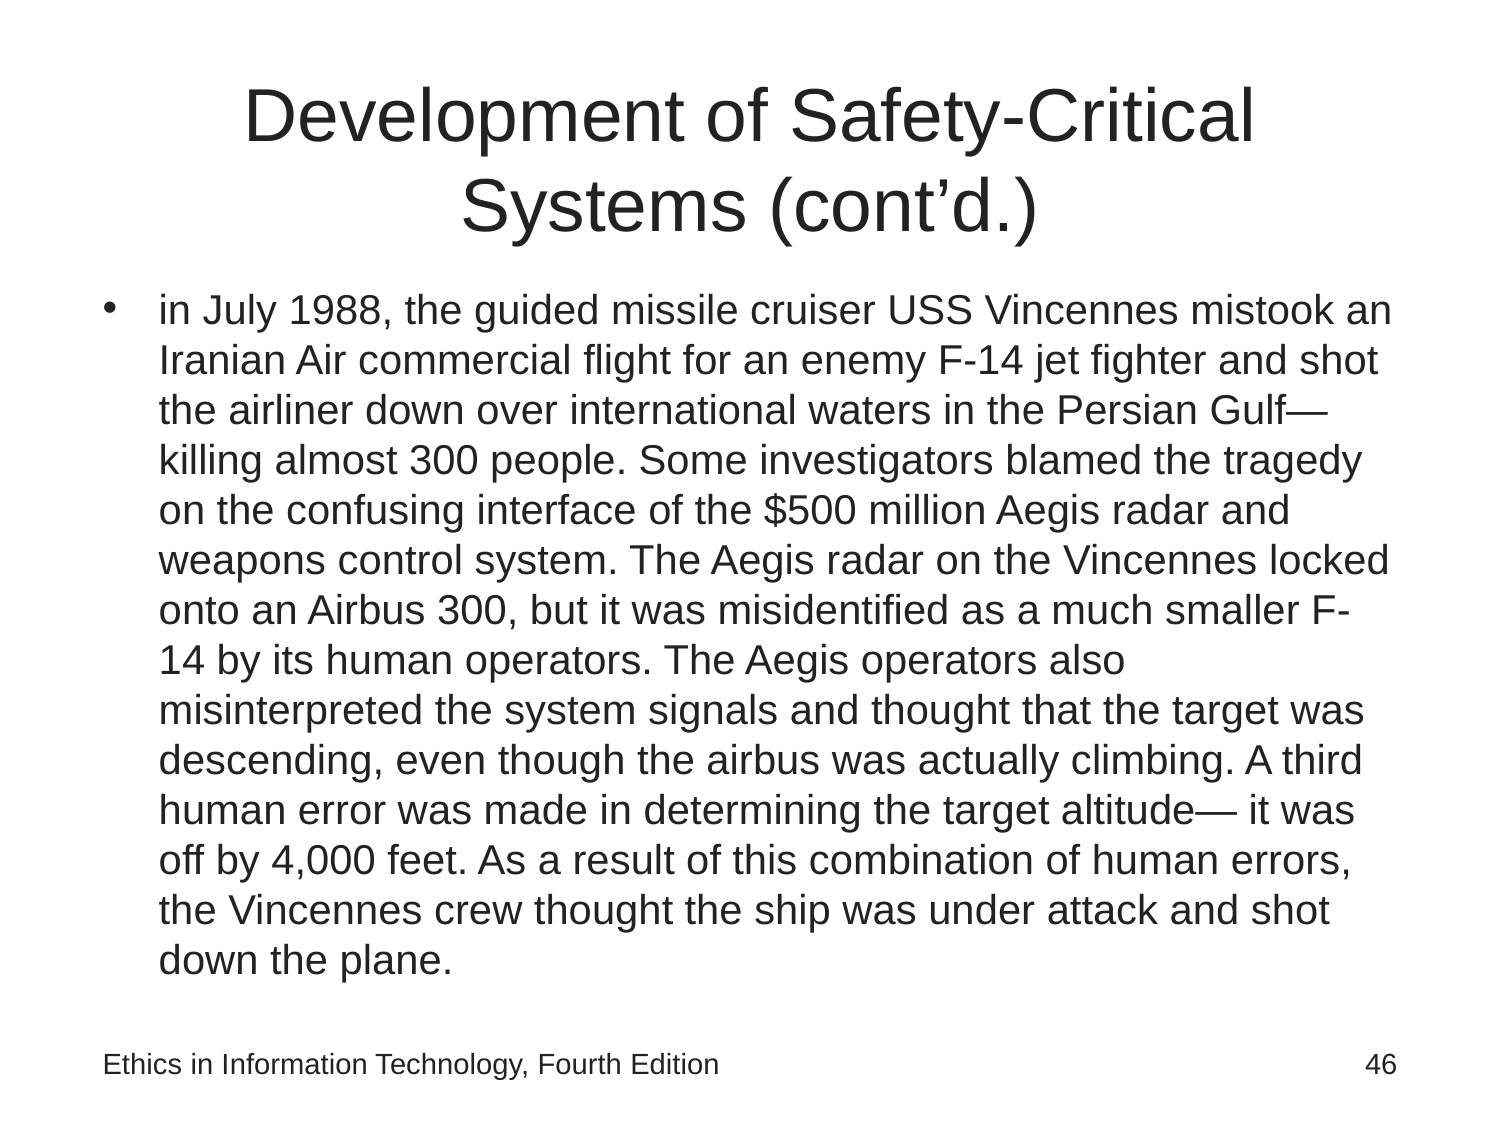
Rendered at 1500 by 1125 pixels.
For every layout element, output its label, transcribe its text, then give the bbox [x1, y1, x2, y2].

title Development of Safety-Critical Systems (cont’d.) [87, 62, 1413, 250]
list in July 1988, the guided missile cruiser USS Vincennes mistook an Iranian Air commercial flight for an enemy F-14 jet fighter and shot the airliner down over international waters in the Persian Gulf—killing almost 300 people. Some investigators blamed the tragedy on the confusing interface of the $500 million Aegis radar and weapons control system. The Aegis radar on the Vincennes locked onto an Airbus 300, but it was misidentified as a much smaller F-14 by its human operators. The Aegis operators also misinterpreted the system signals and thought that the target was descending, even though the airbus was actually climbing. A third human error was made in determining the target altitude— it was off by 4,000 feet. As a result of this combination of human errors, the Vincennes crew thought the ship was under attack and shot down the plane. [87, 275, 1413, 1025]
text_box Ethics in Information Technology, Fourth Edition [87, 1037, 1299, 1100]
text_box ‹#› [1299, 1037, 1413, 1100]
